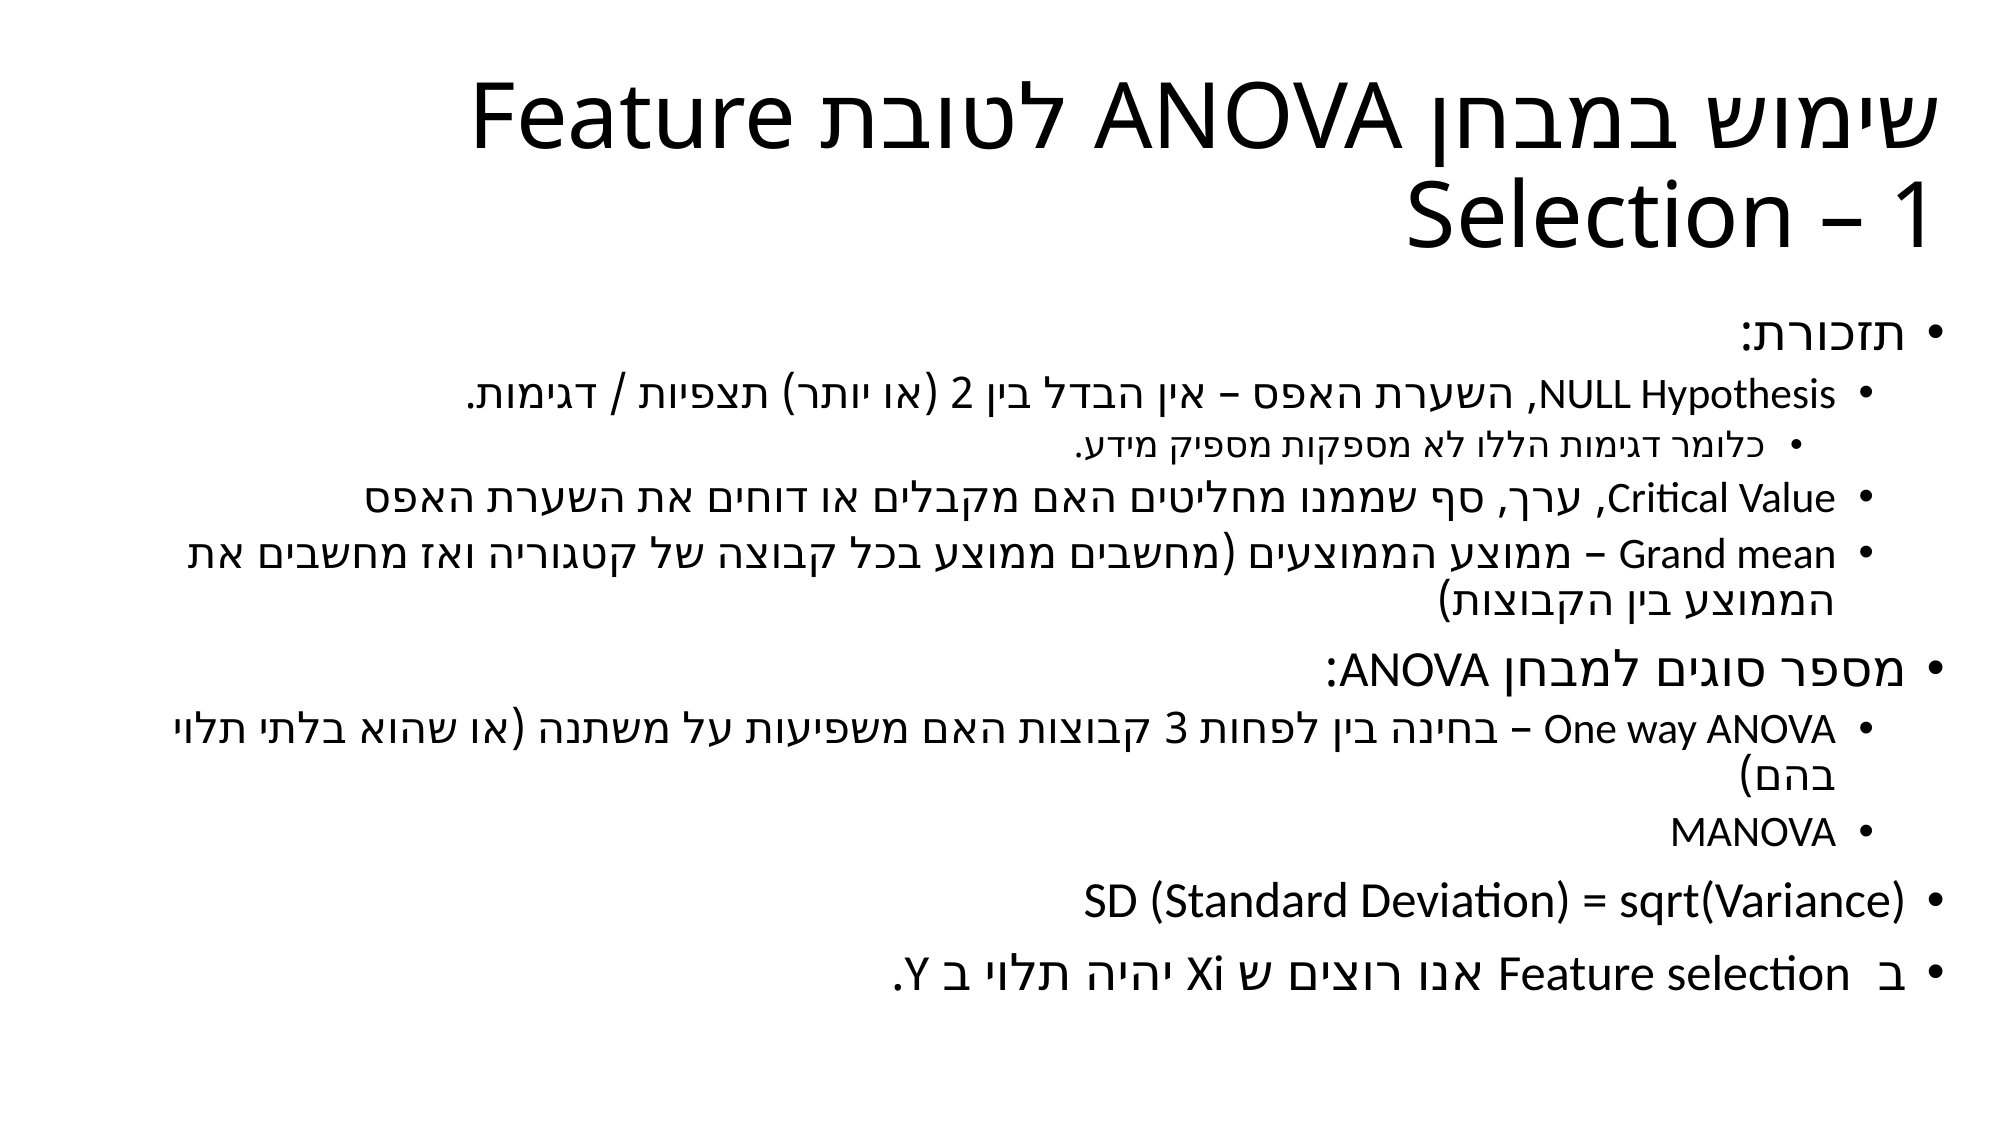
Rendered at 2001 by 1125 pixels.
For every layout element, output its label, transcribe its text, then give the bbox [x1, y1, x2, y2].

list תזכורת: NULL Hypothesis, השערת האפס – אין הבדל בין 2 (או יותר) תצפיות / דגימות. כלומר דגימות הללו לא מספקות מספיק מידע. Critical Value, ערך, סף שממנו מחליטים האם מקבלים או דוחים את השערת האפס Grand mean – ממוצע הממוצעים (מחשבים ממוצע בכל קבוצה של קטגוריה ואז מחשבים את הממוצע בין הקבוצות) מספר סוגים למבחן ANOVA: One way ANOVA – בחינה בין לפחות 3 קבוצות האם משפיעות על משתנה (או שהוא בלתי תלוי בהם) MANOVA SD (Standard Deviation) = sqrt(Variance) ב Feature selection אנו רוצים ש Xi יהיה תלוי ב Y. [137, 299, 1958, 1014]
title שימוש במבחן ANOVA לטובת Feature Selection – 1 [137, 59, 1958, 278]
